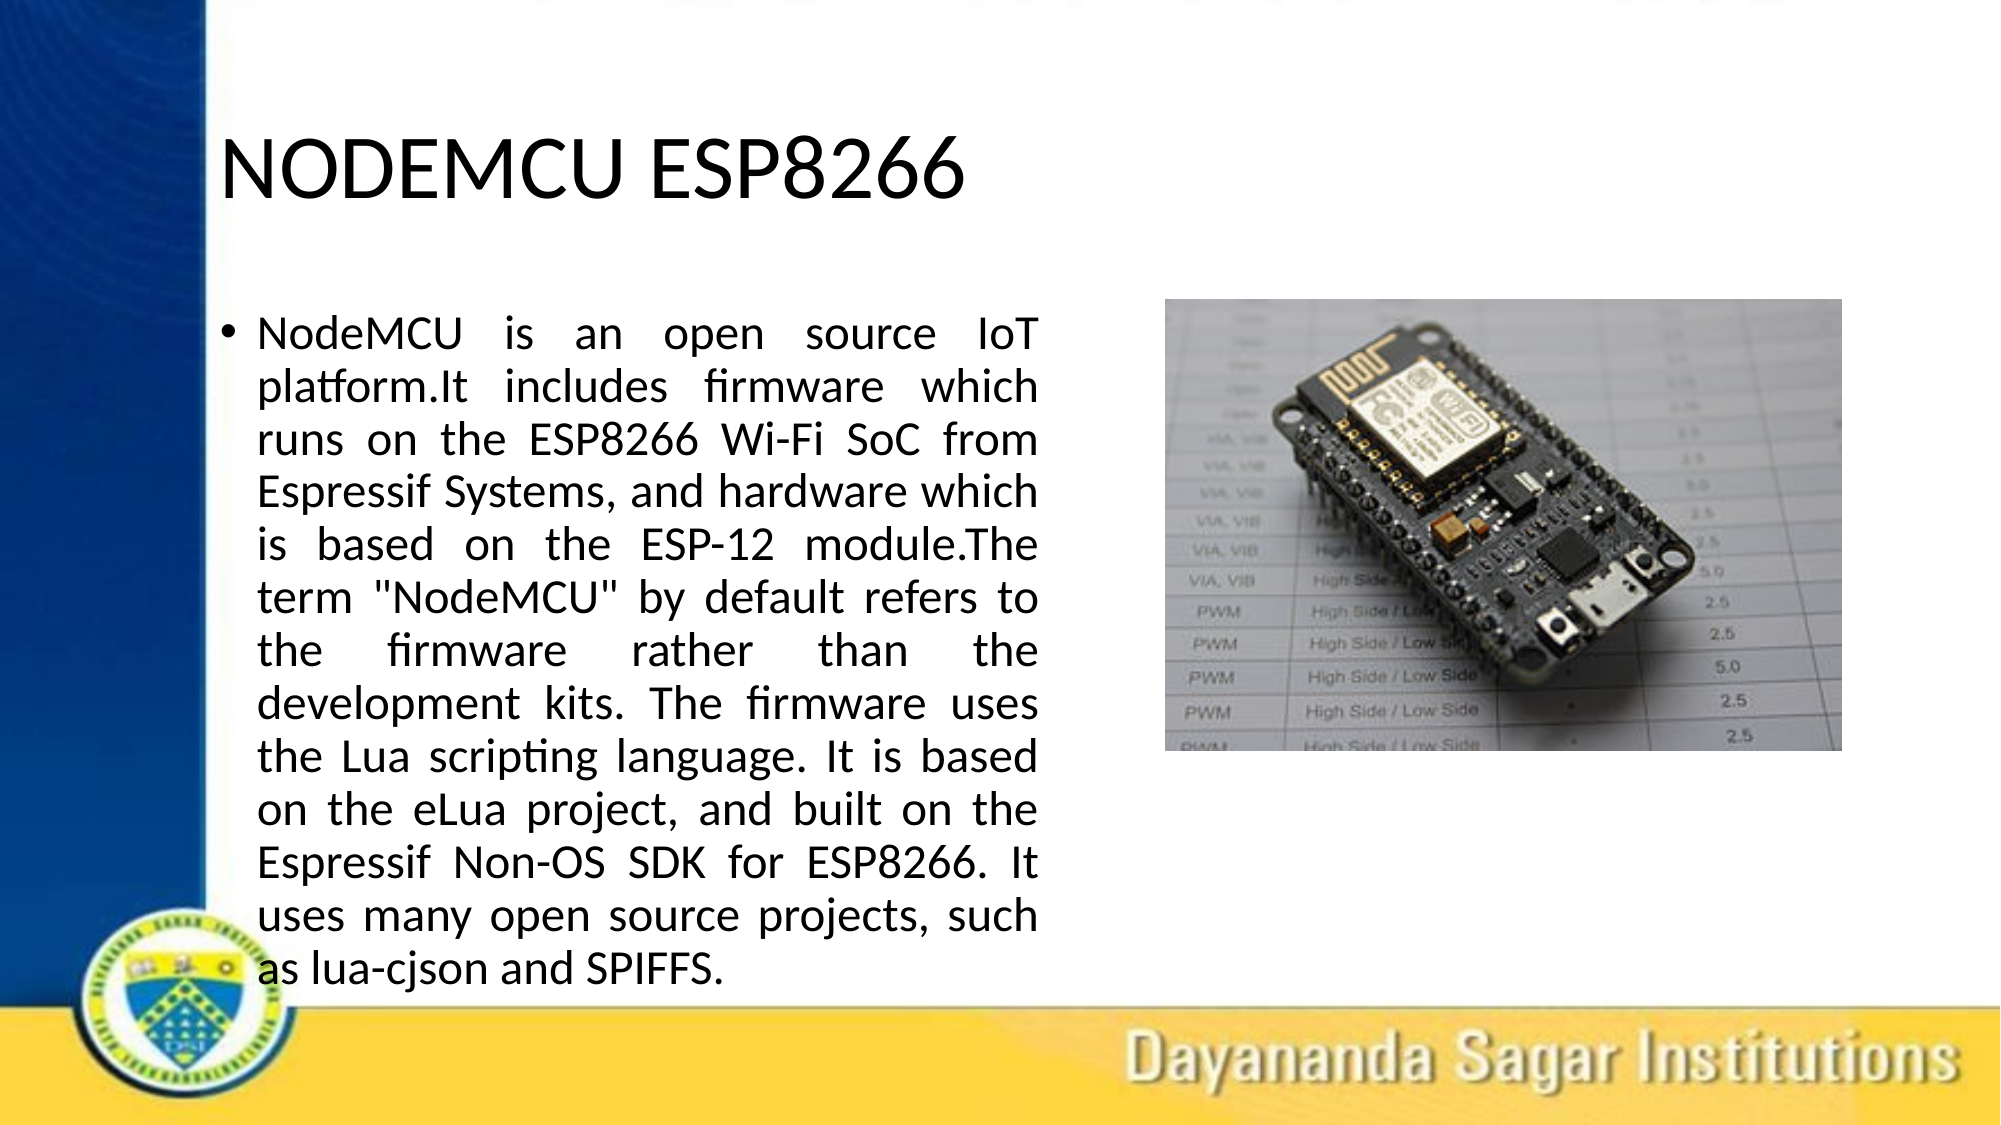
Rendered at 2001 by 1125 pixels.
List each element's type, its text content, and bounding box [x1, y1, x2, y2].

title NODEMCU ESP8266 [205, 59, 1931, 278]
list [1165, 299, 1842, 751]
list NodeMCU is an open source IoT platform.It includes firmware which runs on the ESP8266 Wi-Fi SoC from Espressif Systems, and hardware which is based on the ESP-12 module.The term "NodeMCU" by default refers to the firmware rather than the development kits. The firmware uses the Lua scripting language. It is based on the eLua project, and built on the Espressif Non-OS SDK for ESP8266. It uses many open source projects, such as lua-cjson and SPIFFS. [205, 299, 1056, 1014]
picture [0, 0, 2001, 1125]
